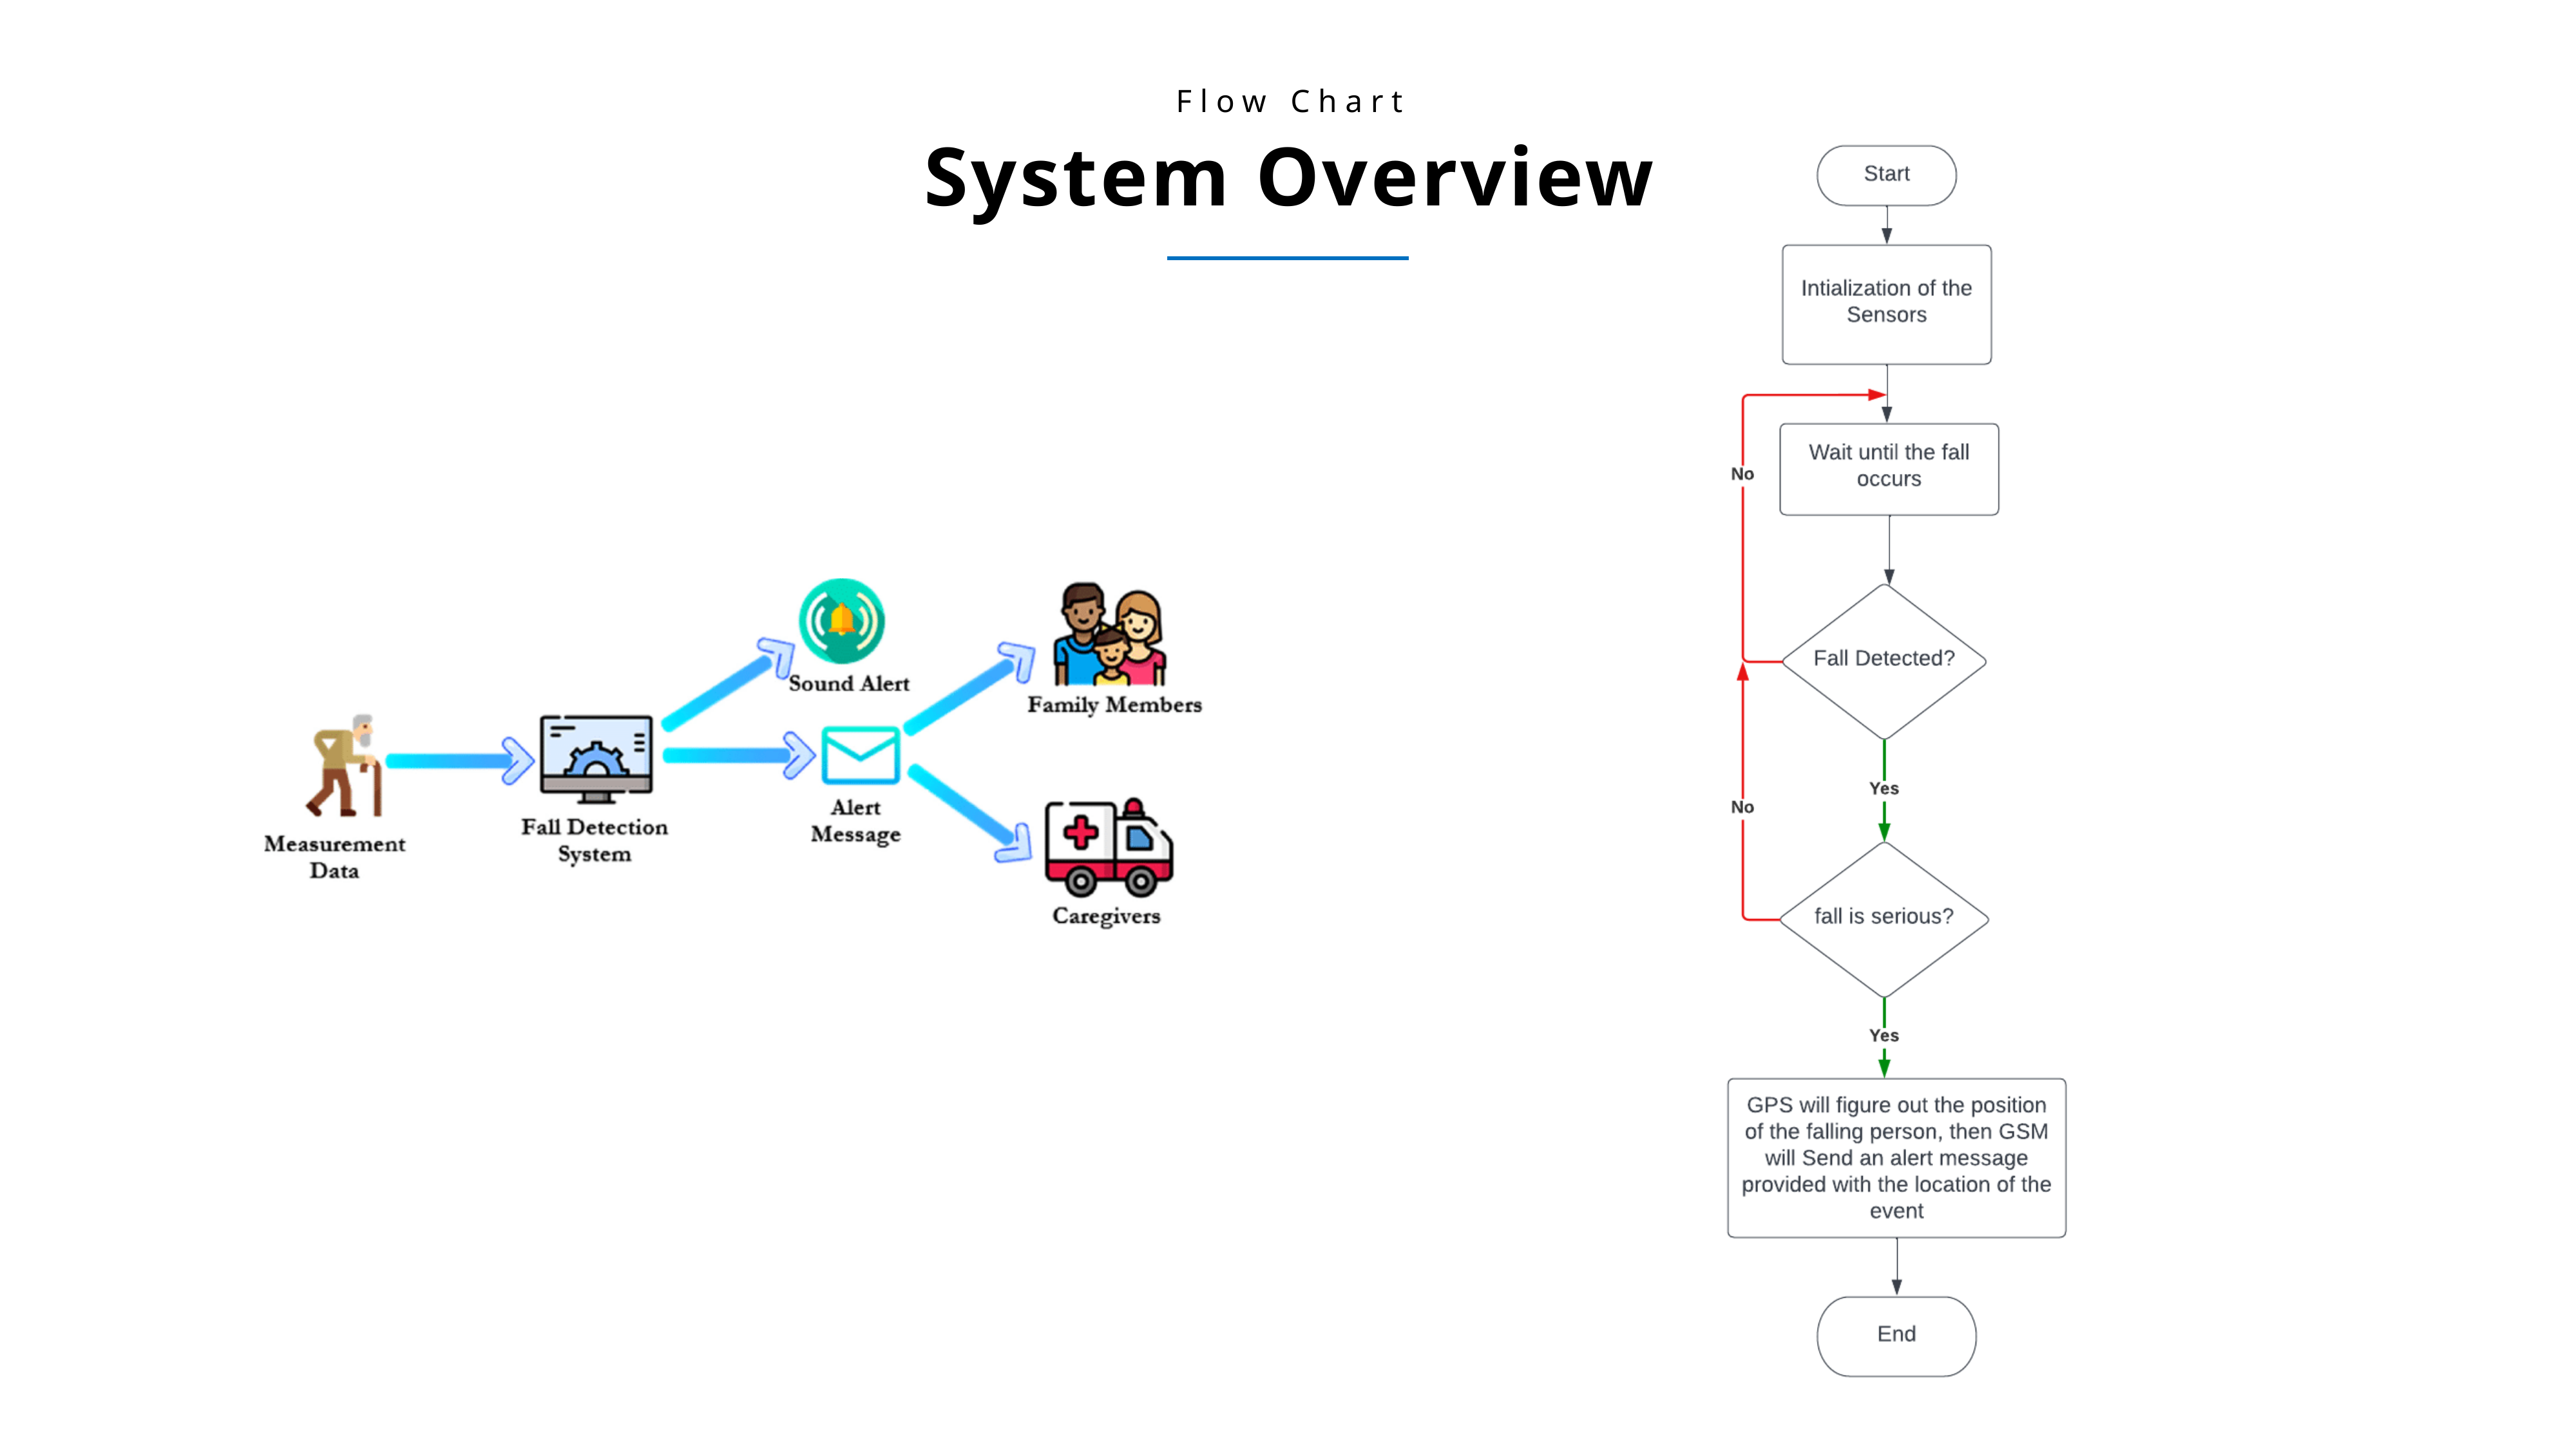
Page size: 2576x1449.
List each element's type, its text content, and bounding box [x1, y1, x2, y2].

text_box System Overview [915, 122, 1665, 227]
text_box Flow Chart [1166, 77, 1413, 124]
picture [264, 578, 1204, 930]
picture [1688, 106, 2106, 1416]
